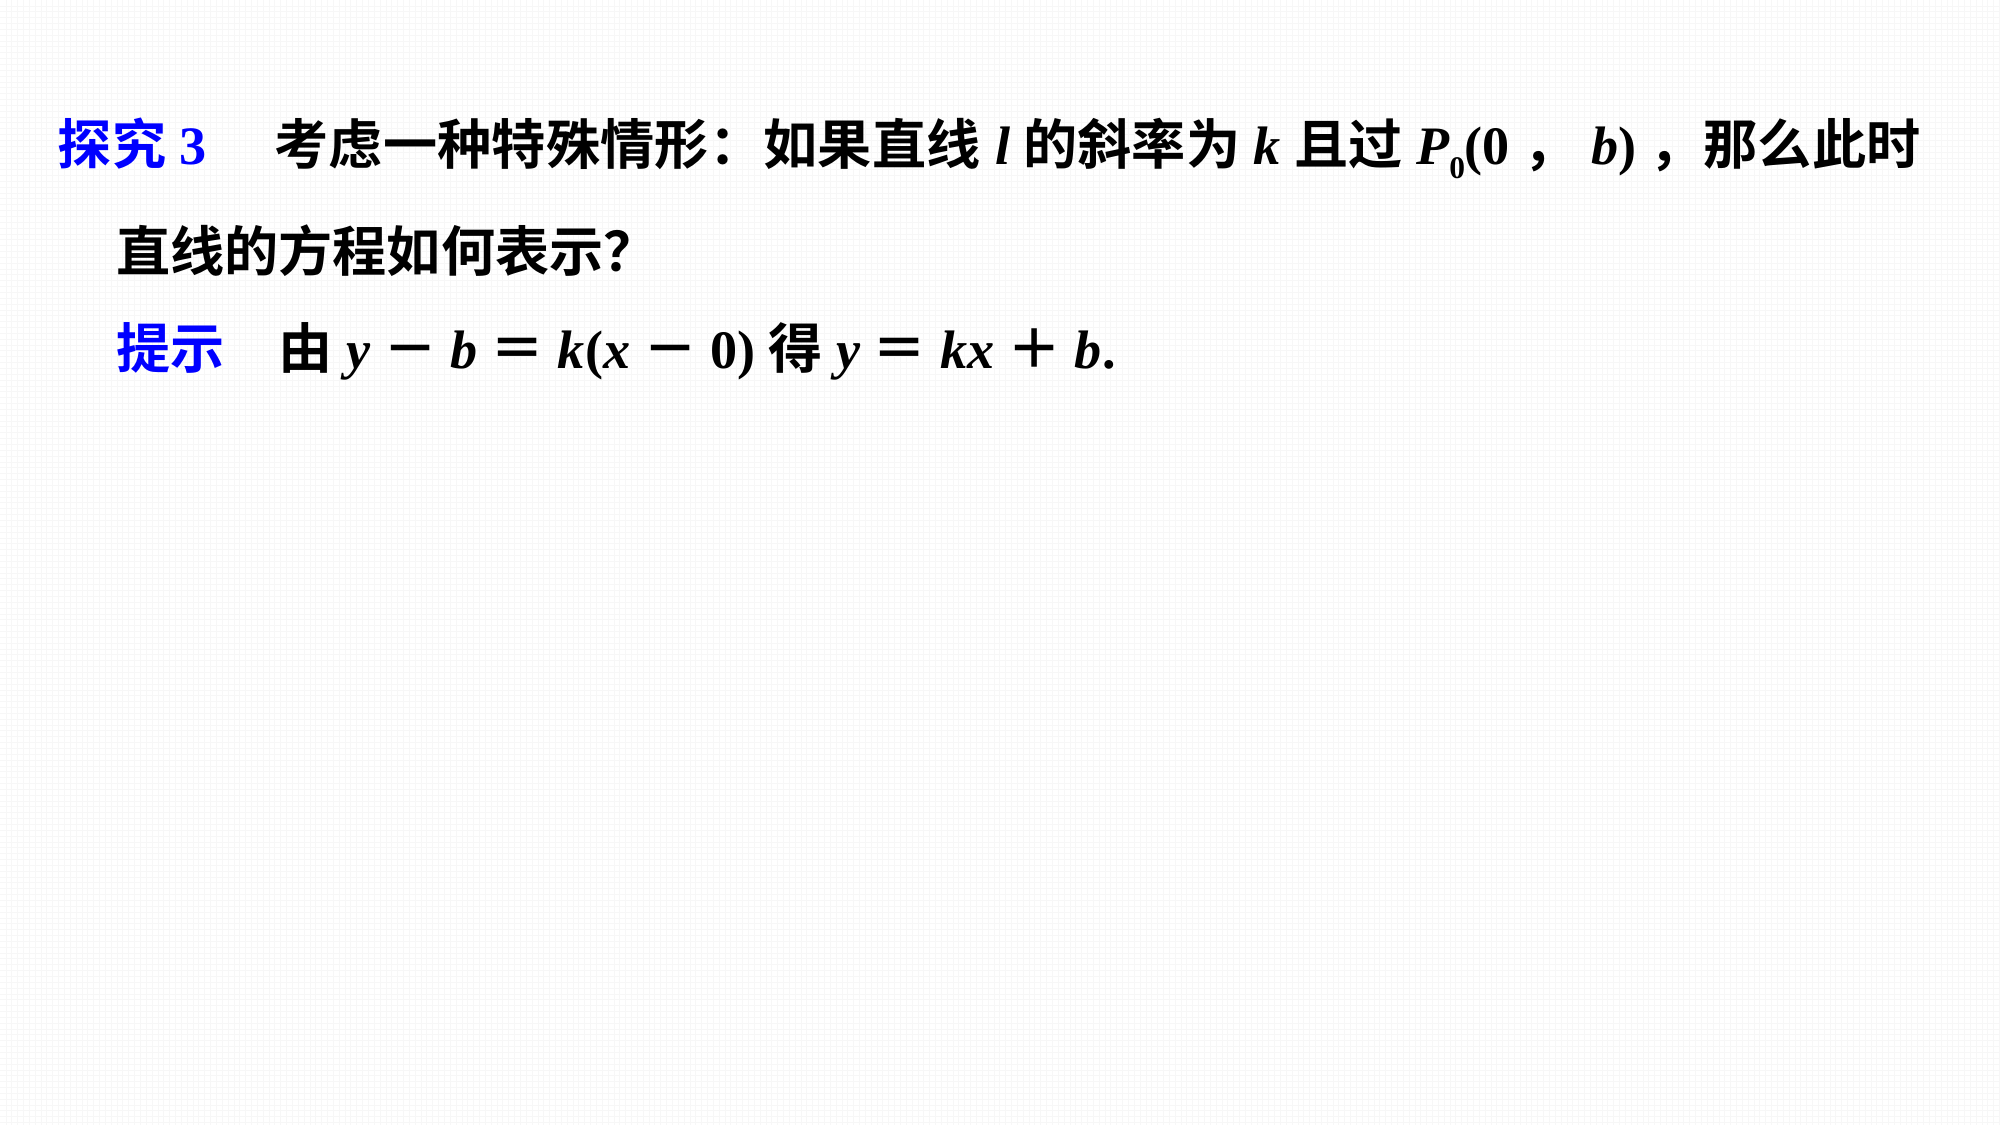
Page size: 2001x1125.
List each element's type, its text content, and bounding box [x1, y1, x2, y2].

text_box 探究3 考虑一种特殊情形：如果直线l的斜率为k且过P0(0，b)，那么此时直线的方程如何表示？ 提示 由y－b＝k(x－0)得y＝kx＋b. [42, 66, 1936, 387]
